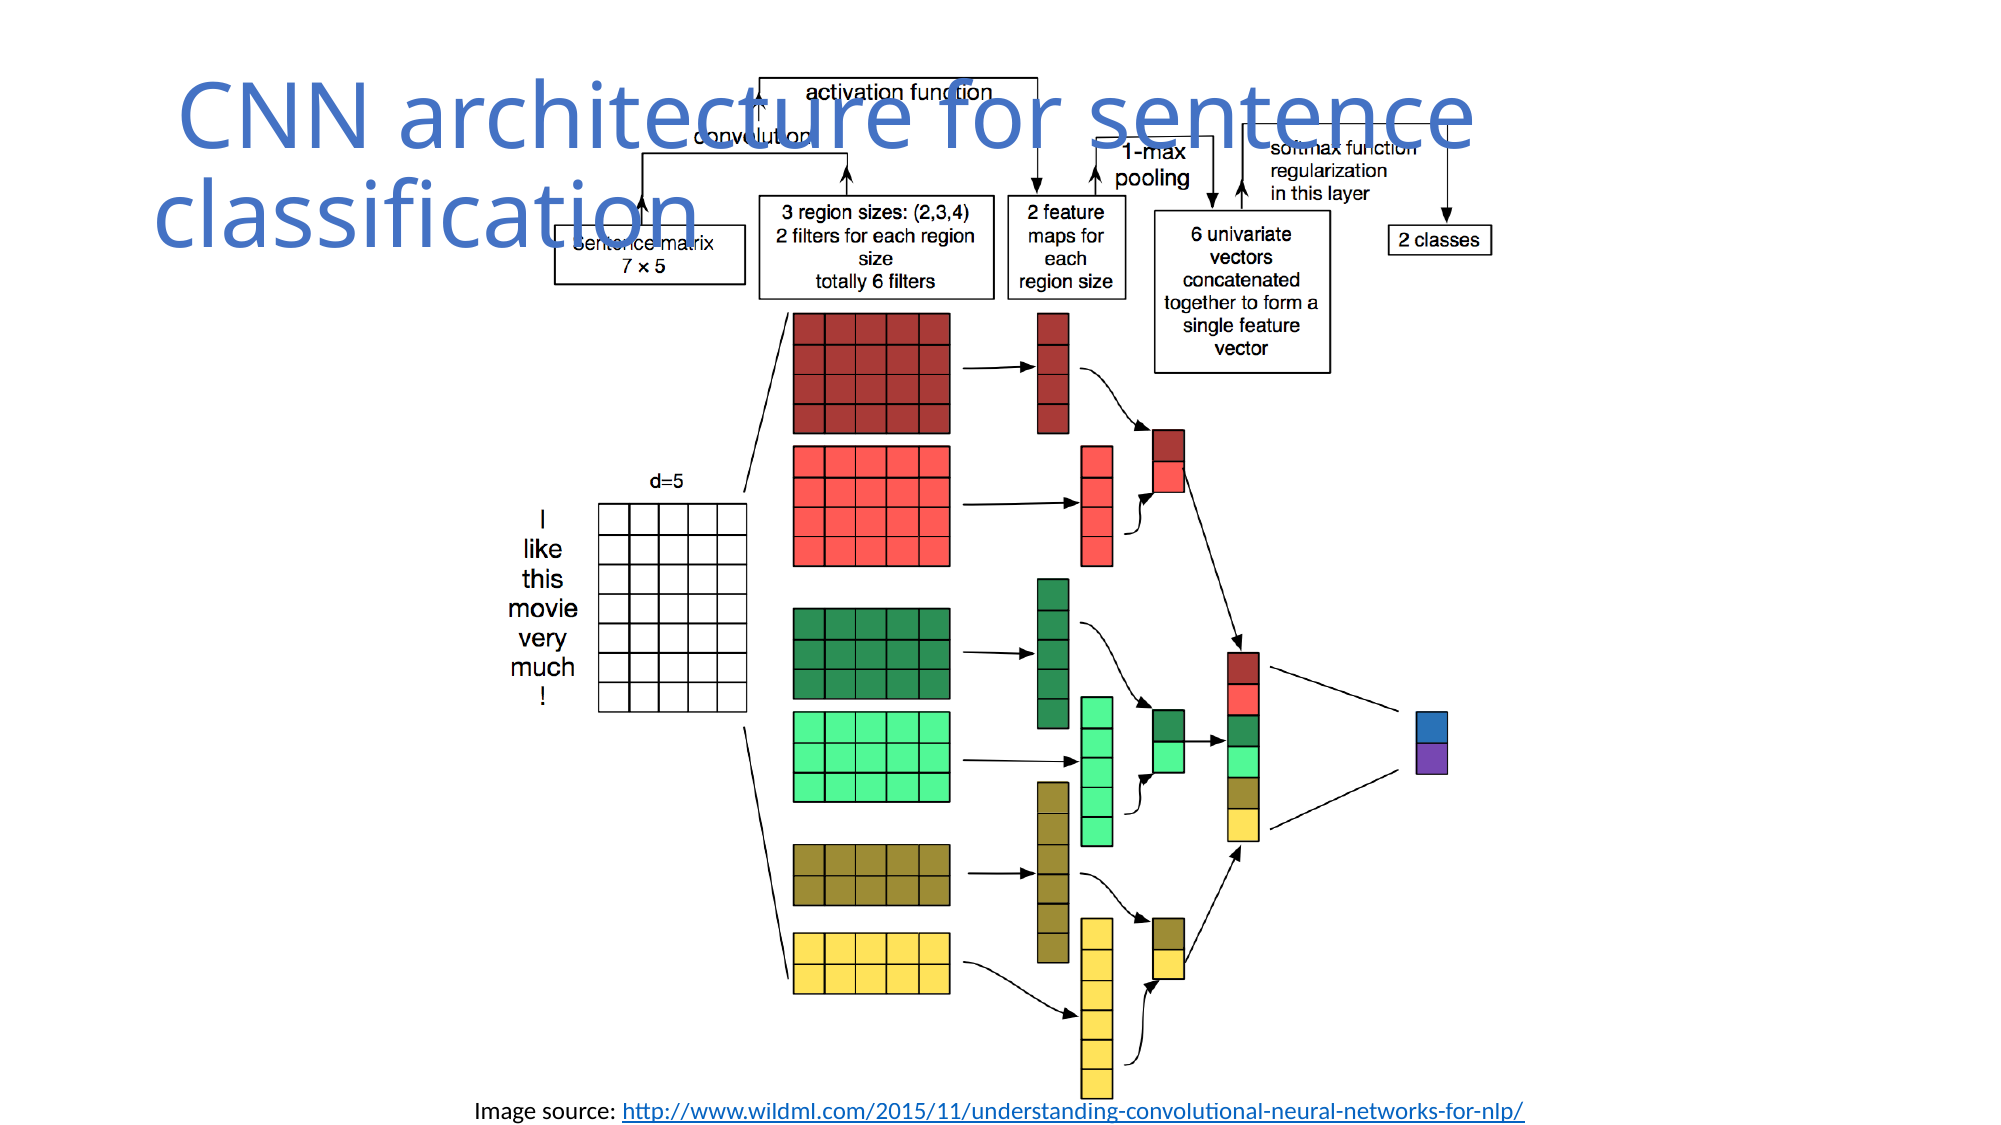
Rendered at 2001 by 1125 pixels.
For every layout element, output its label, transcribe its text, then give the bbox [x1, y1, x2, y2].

text_box CNN architecture for sentence classification [137, 59, 1863, 278]
picture [490, 66, 1510, 1103]
text_box Image source: http://www.wildml.com/2015/11/understanding-convolutional-neural-networks-for-nlp/ [459, 1087, 1541, 1125]
